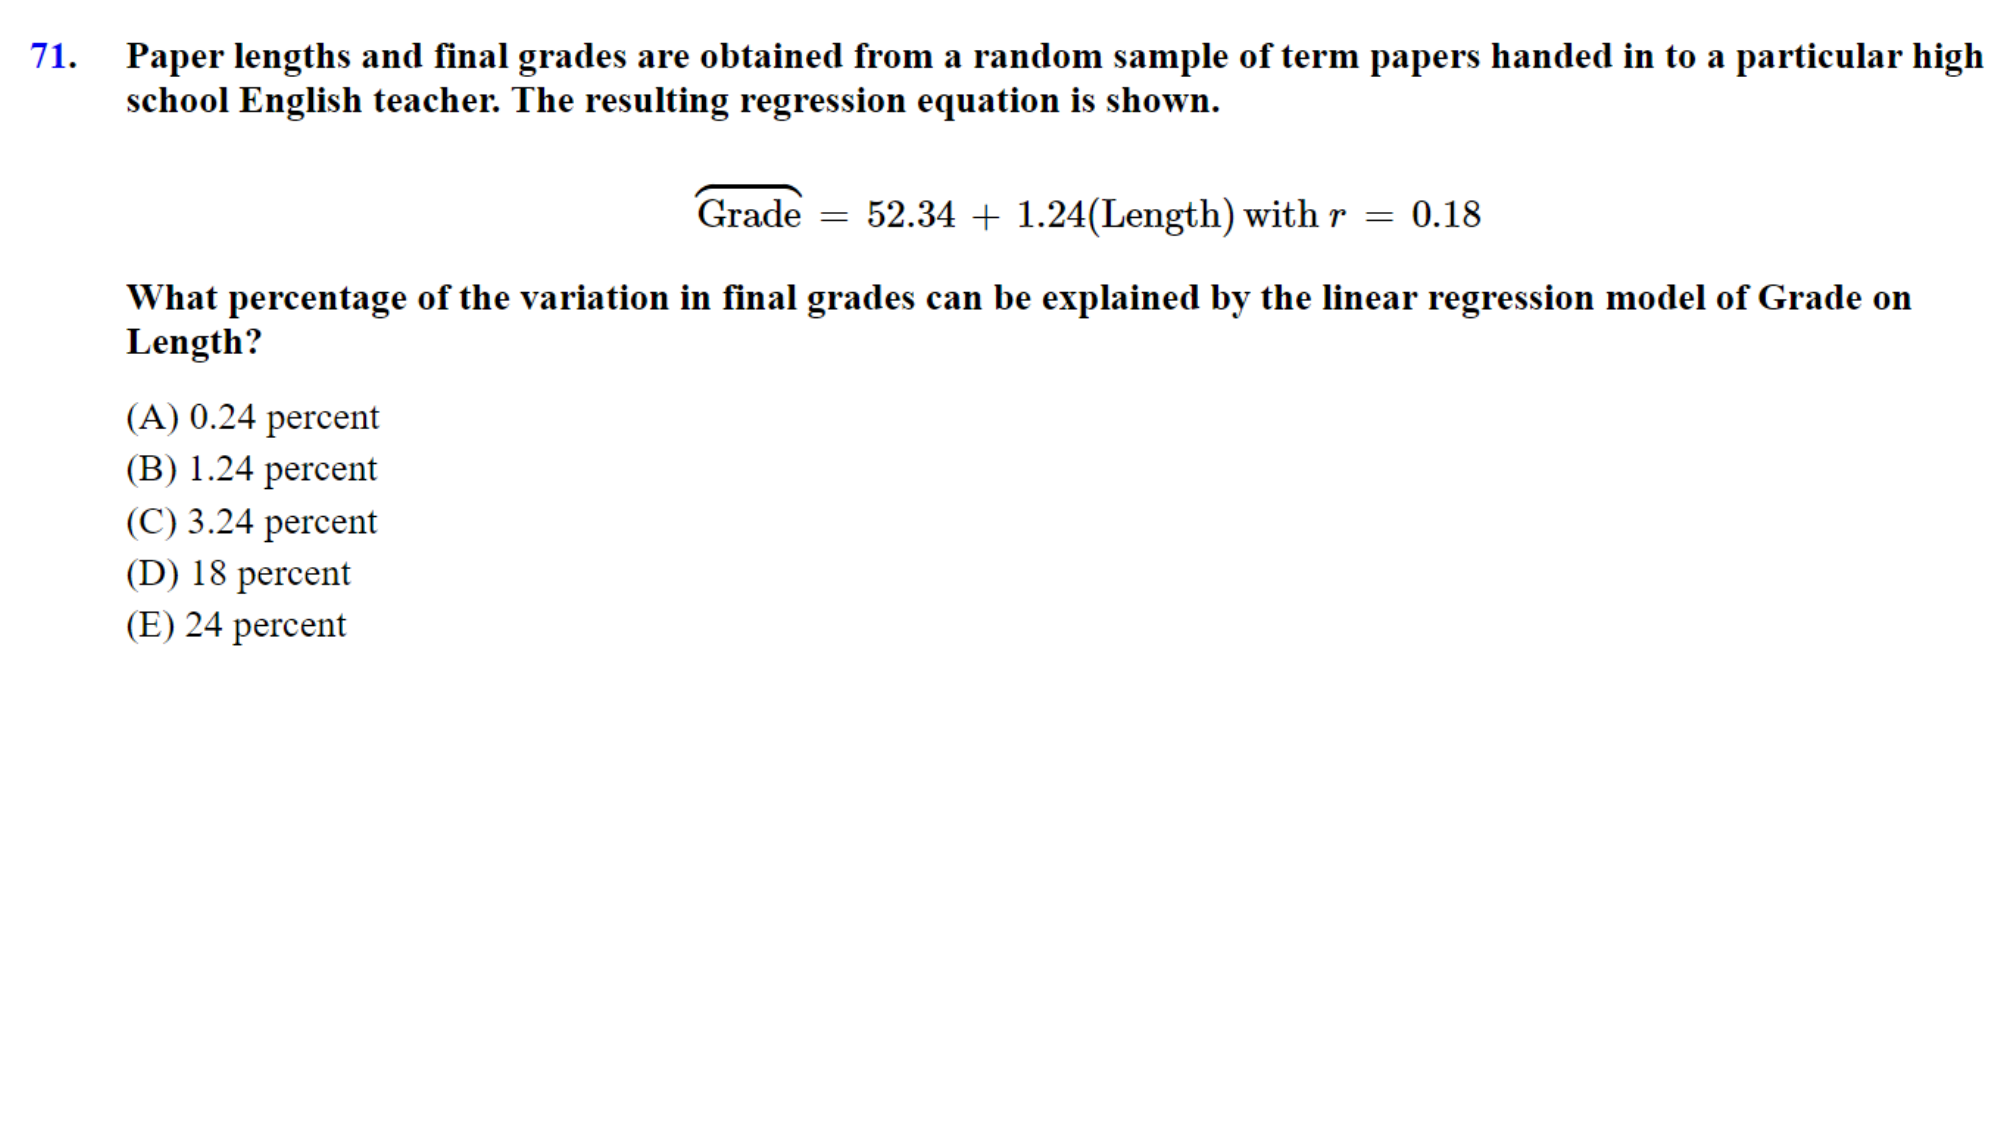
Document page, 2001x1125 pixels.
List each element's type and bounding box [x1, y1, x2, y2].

picture [0, 21, 2000, 653]
